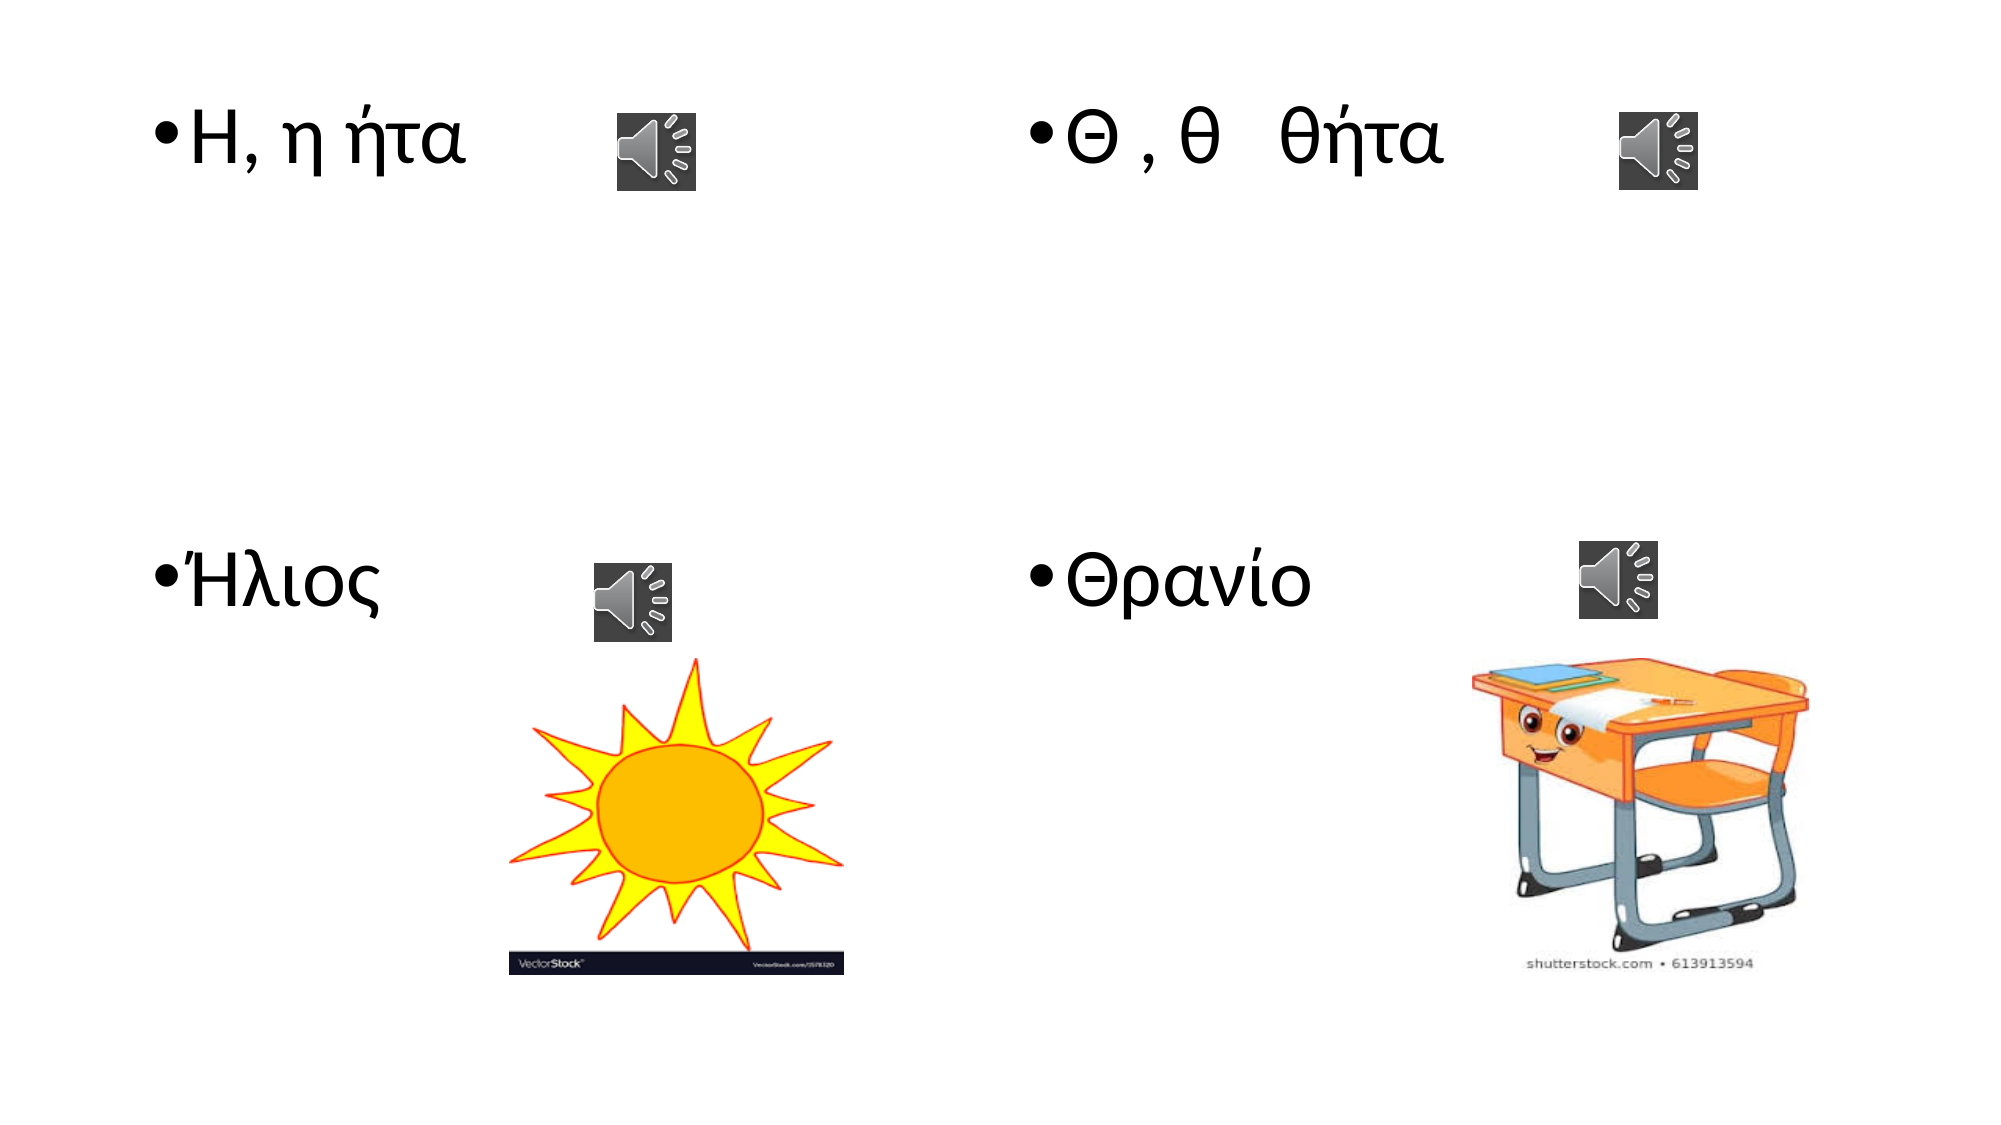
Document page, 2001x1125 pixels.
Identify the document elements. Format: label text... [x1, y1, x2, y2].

picture [1578, 539, 1659, 620]
picture [616, 111, 697, 192]
list Η, η ήτα Ήλιος [137, 84, 988, 1014]
picture [509, 658, 844, 975]
picture [1472, 658, 1809, 975]
list Θ , θ θήτα Θρανίο [1012, 84, 1863, 1014]
picture [1618, 110, 1699, 191]
picture [592, 562, 673, 643]
